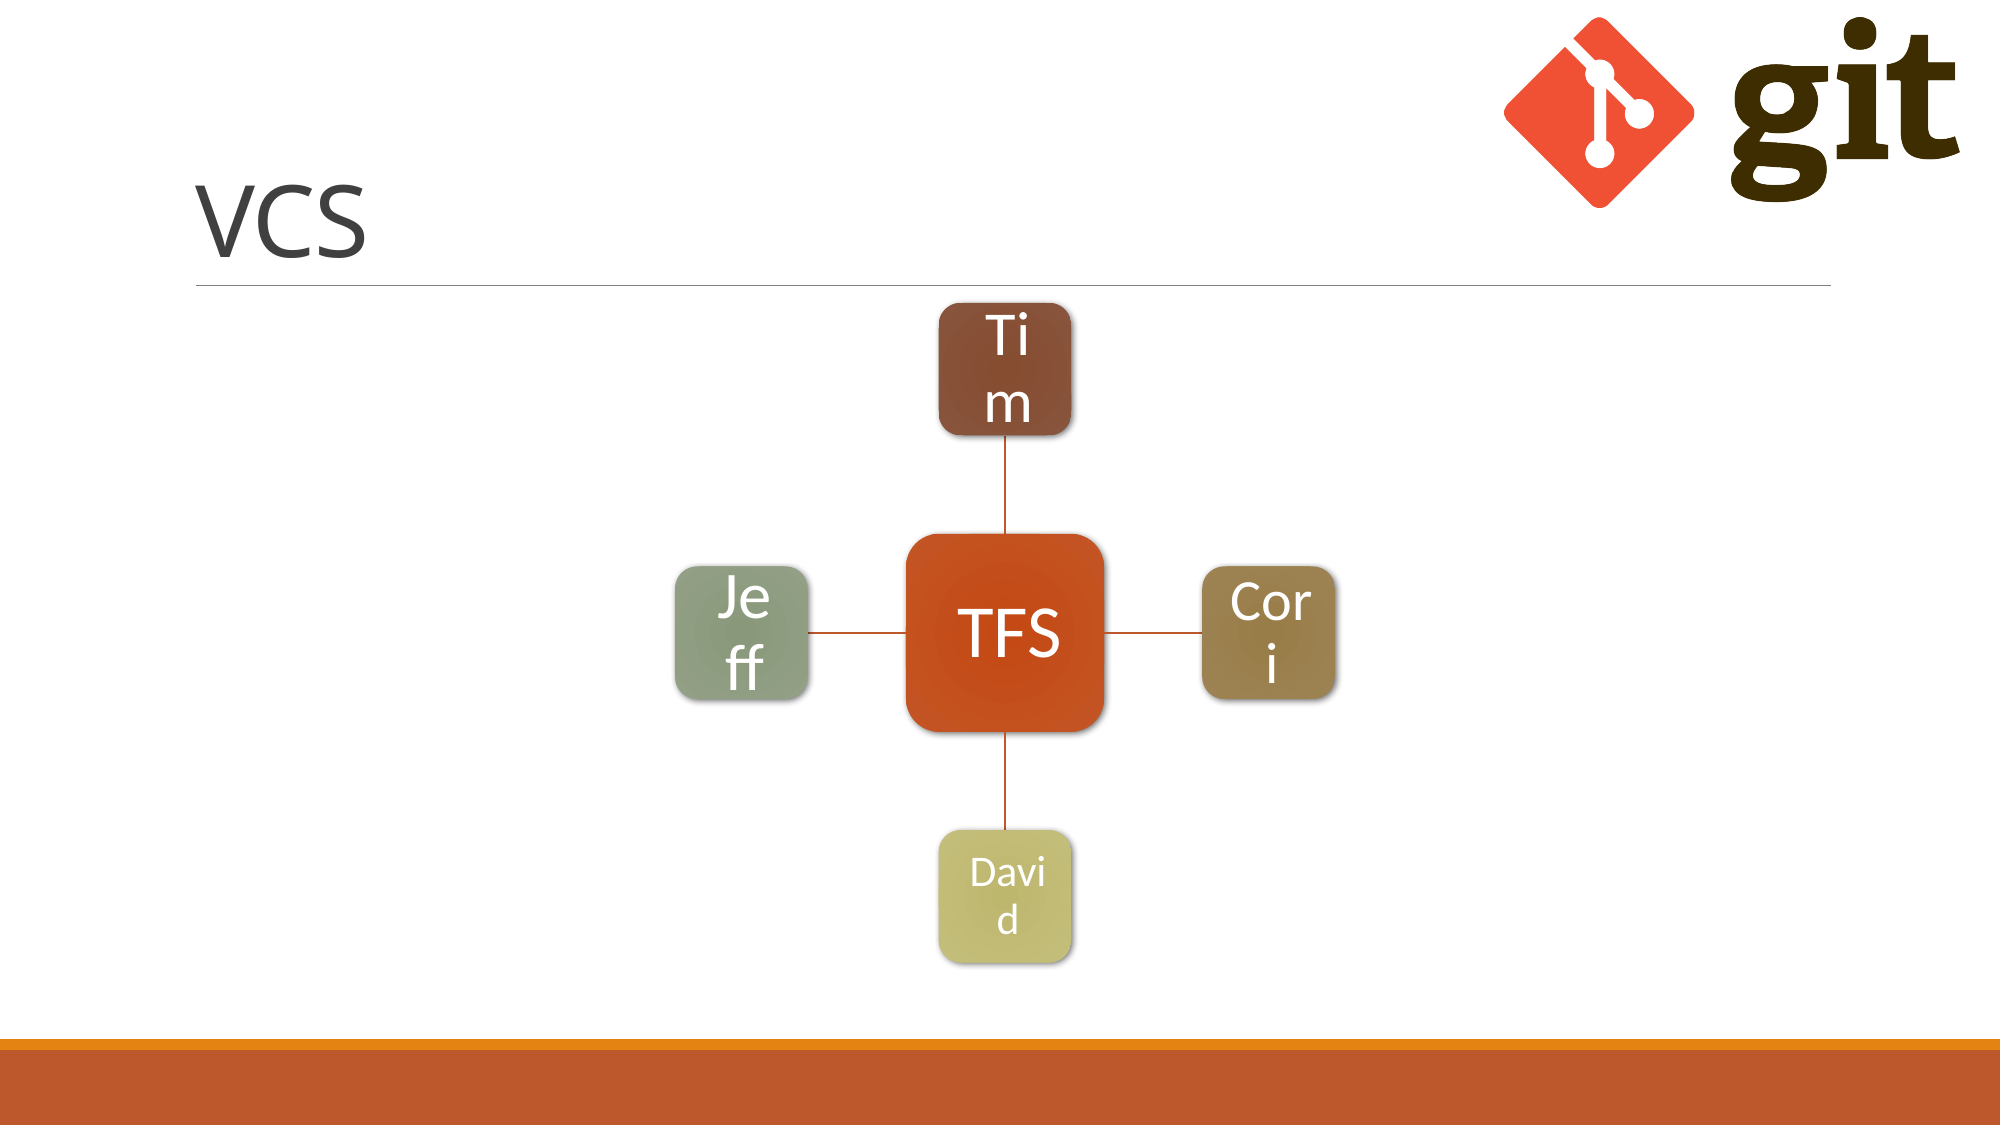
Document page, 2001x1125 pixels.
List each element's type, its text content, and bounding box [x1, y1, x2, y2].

title VCS [180, 47, 1830, 285]
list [179, 302, 1831, 964]
picture [1504, 17, 1960, 208]
